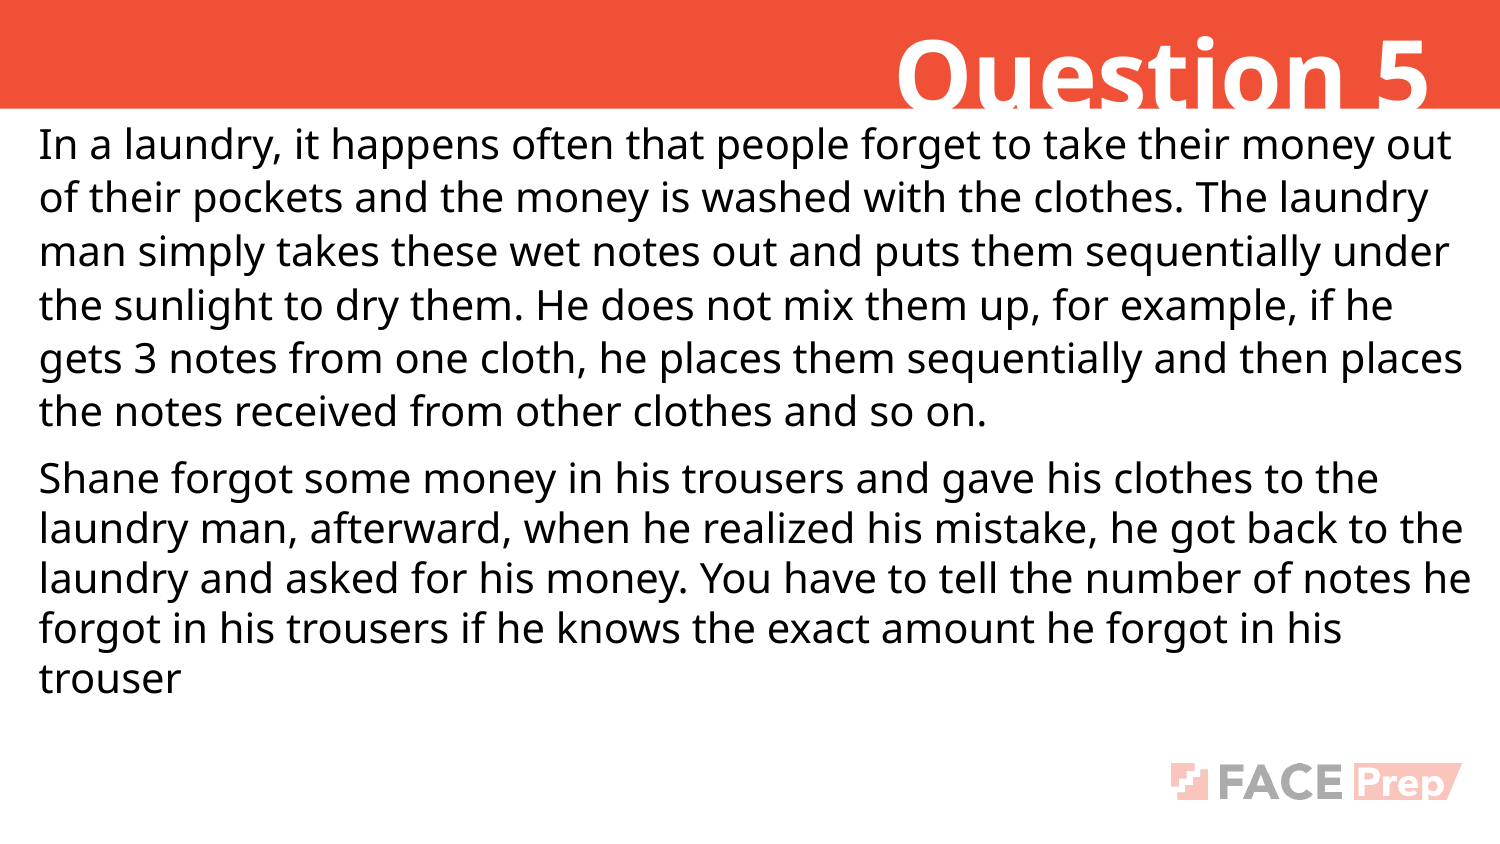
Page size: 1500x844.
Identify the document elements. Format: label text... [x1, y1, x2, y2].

text_box In a laundry, it happens often that people forget to take their money out of their pockets and the money is washed with the clothes. The laundry man simply takes these wet notes out and puts them sequentially under the sunlight to dry them. He does not mix them up, for example, if he gets 3 notes from one cloth, he places them sequentially and then places the notes received from other clothes and so on. Shane forgot some money in his trousers and gave his clothes to the laundry man, afterward, when he realized his mistake, he got back to the laundry and asked for his money. You have to tell the number of notes he forgot in his trousers if he knows the exact amount he forgot in his trouser [27, 108, 1500, 708]
text_box [0, 0, 1500, 109]
picture [1171, 762, 1463, 801]
text_box Question 5 [264, 6, 1444, 108]
